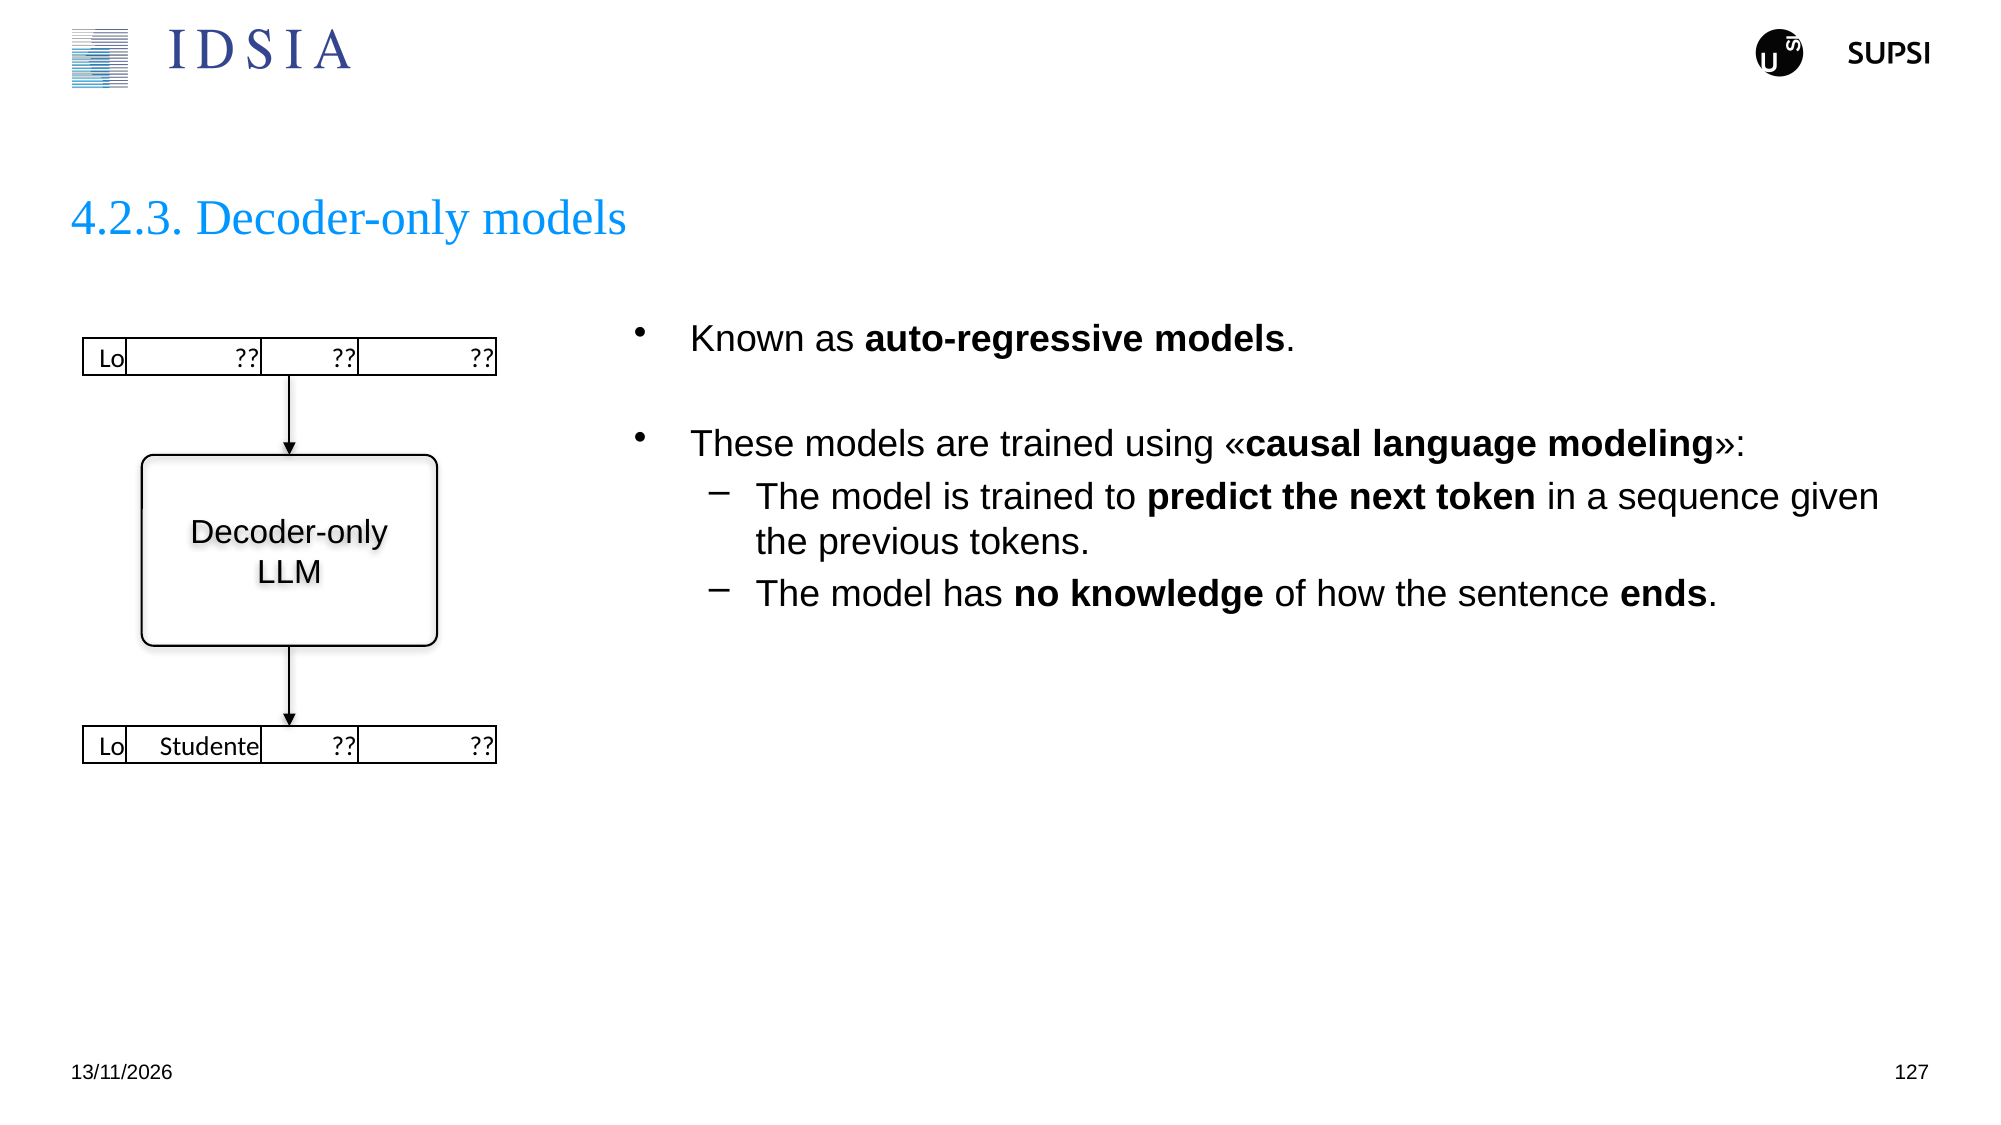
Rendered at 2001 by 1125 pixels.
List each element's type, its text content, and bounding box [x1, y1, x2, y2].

table_header ?? [359, 727, 495, 762]
table_header ?? [262, 727, 357, 762]
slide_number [70, 1058, 532, 1125]
picture [0, 0, 2000, 94]
table_header ?? [127, 339, 260, 374]
list Known as auto-regressive models. These models are trained using «causal language modeling»: The model is trained to predict the next token in a sequence given the previous tokens. The model has no knowledge of how the sentence ends. [633, 314, 1930, 1024]
text_box Decoder-only LLM [140, 454, 438, 647]
title 4.2.3. Decoder-only models [70, 184, 1930, 303]
table_header ?? [262, 339, 357, 374]
slide_number 127 [1779, 1058, 1930, 1125]
table_header Lo [84, 339, 125, 374]
table_header Lo [84, 727, 125, 762]
table_header ?? [359, 339, 495, 374]
table_header Studente [127, 727, 260, 762]
